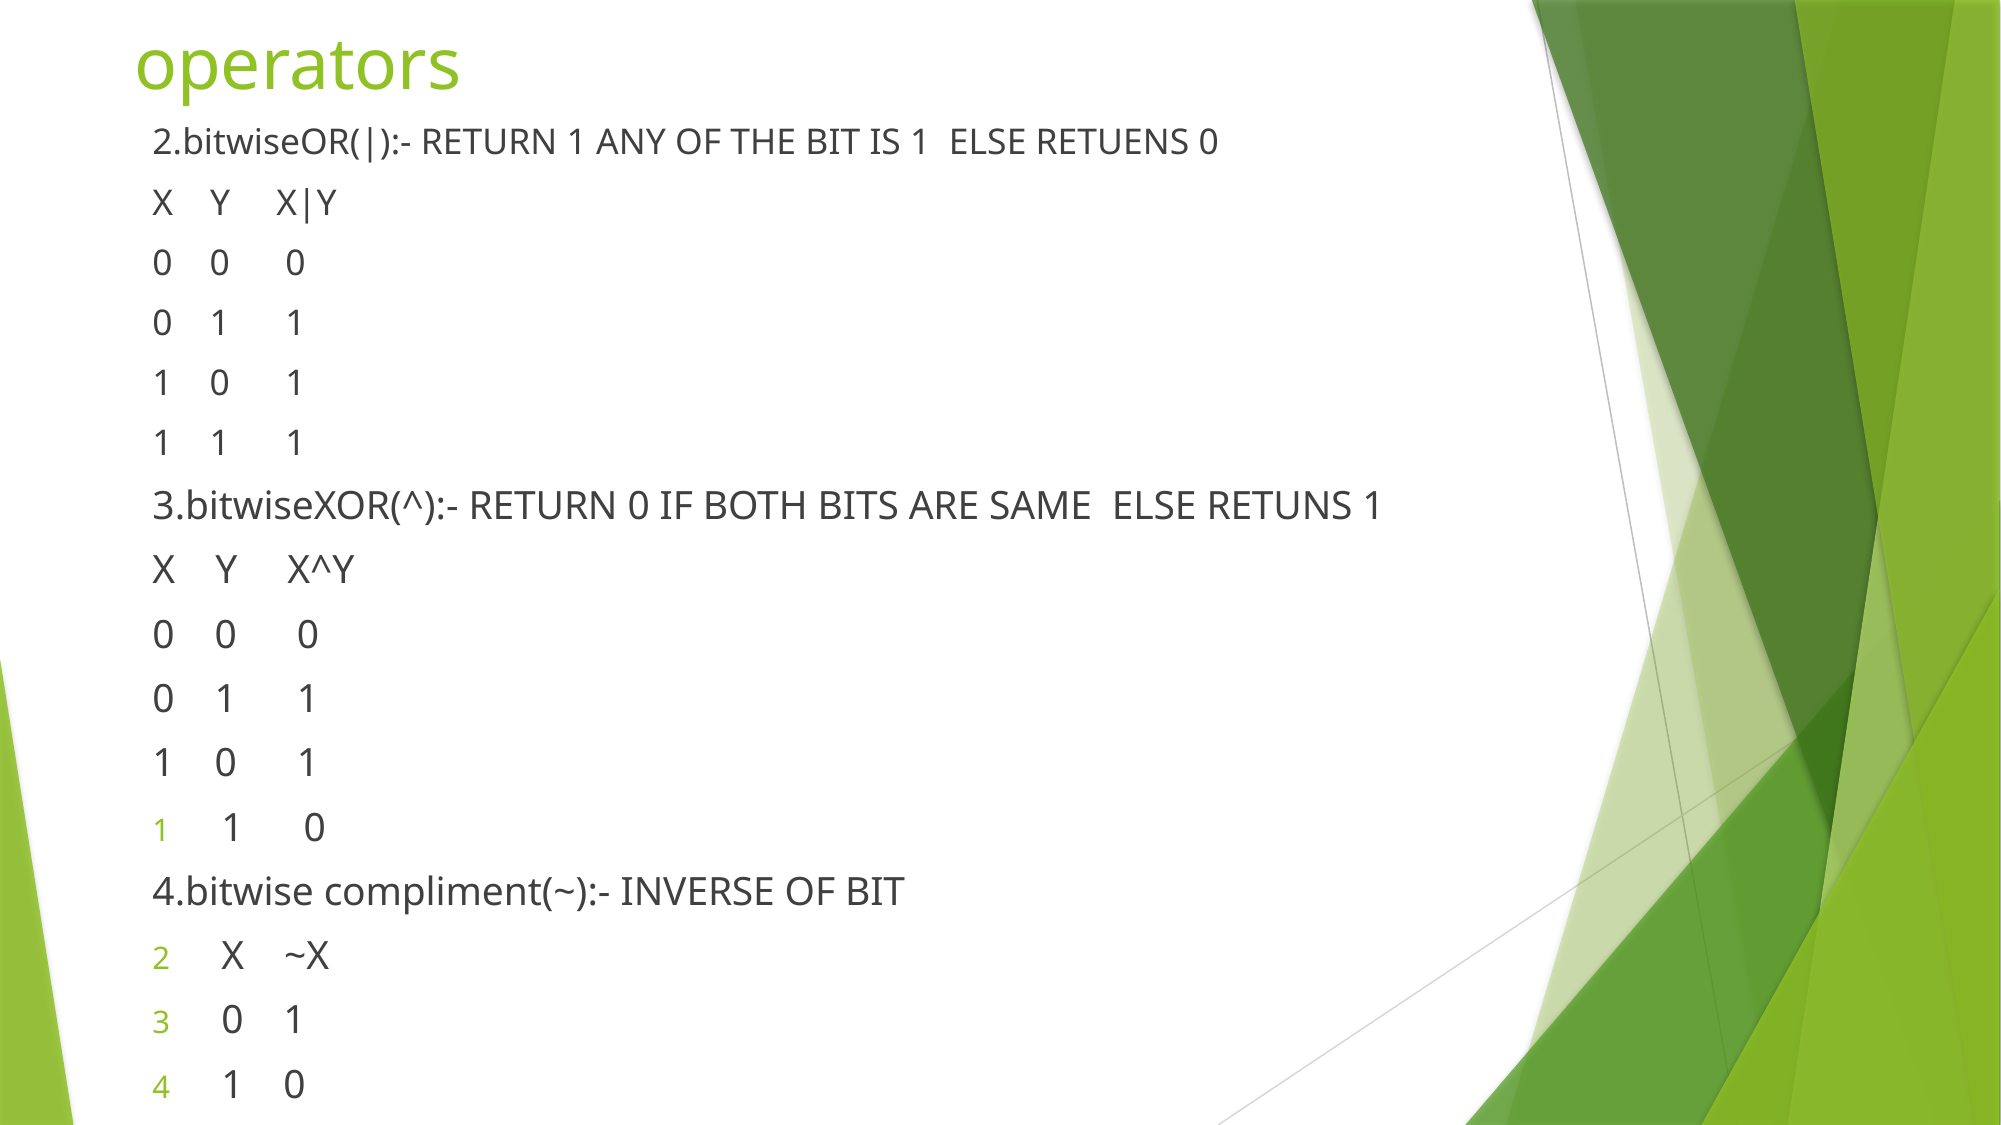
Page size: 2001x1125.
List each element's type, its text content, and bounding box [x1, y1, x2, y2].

list 2.bitwiseOR(|):- RETURN 1 ANY OF THE BIT IS 1 ELSE RETUENS 0 X Y X|Y 0 0 0 0 1 1 1 0 1 1 1 1 3.bitwiseXOR(^):- RETURN 0 IF BOTH BITS ARE SAME ELSE RETUNS 1 X Y X^Y 0 0 0 0 1 1 1 0 1 1 0 4.bitwise compliment(~):- INVERSE OF BIT X ~X 0 1 1 0 [137, 111, 1863, 1125]
title operators [119, 10, 1845, 112]
